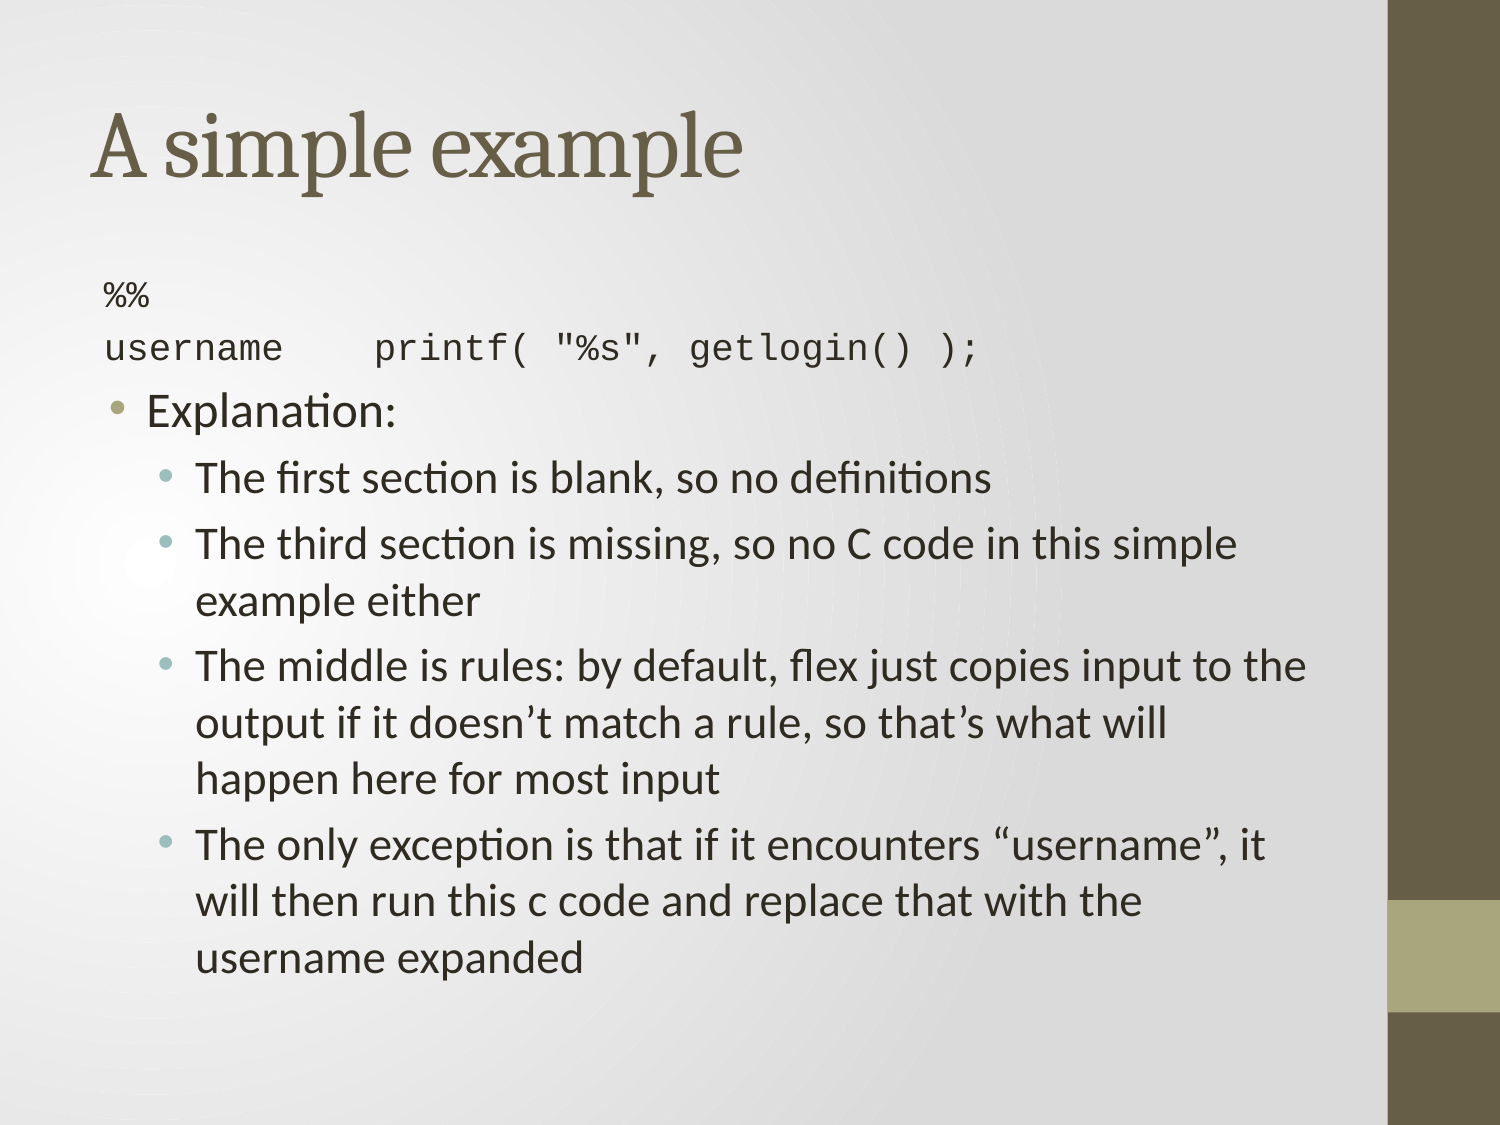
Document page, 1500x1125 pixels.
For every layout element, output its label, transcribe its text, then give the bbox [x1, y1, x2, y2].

title A simple example [75, 45, 1325, 233]
list %% username printf( "%s", getlogin() ); Explanation: The first section is blank, so no definitions The third section is missing, so no C code in this simple example either The middle is rules: by default, flex just copies input to the output if it doesn’t match a rule, so that’s what will happen here for most input The only exception is that if it encounters “username”, it will then run this c code and replace that with the username expanded [75, 262, 1325, 1050]
